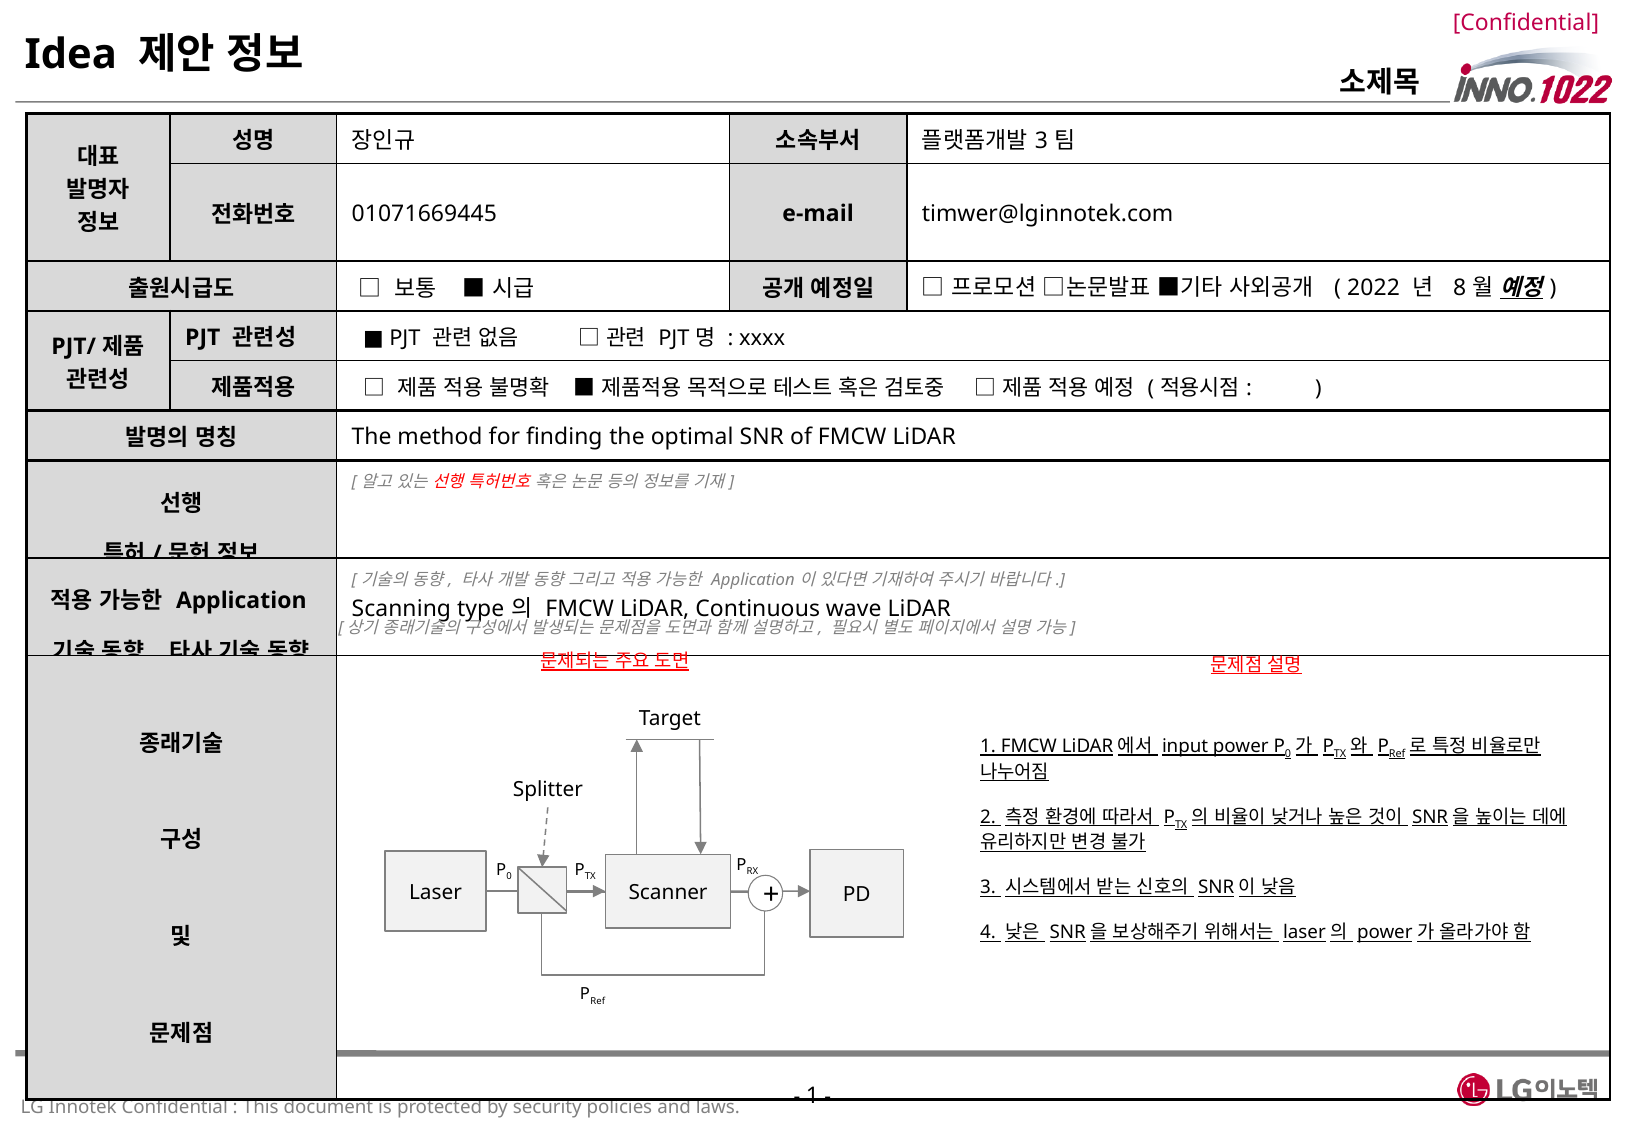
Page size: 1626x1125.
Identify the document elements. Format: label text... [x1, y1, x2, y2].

table_cell □프로모션 □논문발표 ■기타 사외공개 ( 2022 년 8월 예정) [908, 262, 1609, 310]
table_cell ■ PJT 관련 없음 □ 관련 PJT명 : xxxx [337, 312, 1609, 360]
table_cell timwer@lginnotek.com [908, 164, 1609, 260]
text_box - 1 - [728, 1073, 896, 1120]
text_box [384, 696, 904, 1012]
text_box 문제되는 주요 도면 [526, 641, 705, 679]
table_cell PJT/제품 관련성 [28, 312, 169, 409]
table_cell The method for finding the optimal SNR of FMCW LiDAR [337, 412, 1609, 459]
table_header 대표 발명자 정보 [28, 115, 169, 260]
table_header 소속부서 [730, 115, 906, 163]
table_header 장인규 [337, 115, 729, 163]
table_cell □ 제품 적용 불명확 ■ 제품적용 목적으로 테스트 혹은 검토중 □ 제품 적용 예정 (적용시점: ) [337, 361, 1609, 409]
table_cell 출원시급도 [28, 262, 336, 310]
table_cell □ 보통 ■ 시급 [337, 262, 729, 310]
text_box 1. FMCW LiDAR에서 input power P0가 PTX와 PRef로 특정 비율로만 나누어짐 2. 측정 환경에 따라서 PTX의 비율이 낮거나 높은 것이 SNR을 높이는 데에 유리하지만 변경 불가 3. 시스템에서 받는 신호의 SNR이 낮음 4. 낮은 SNR을 보상해주기 위해서는 laser의 power가 올라가야 함 [965, 726, 1606, 950]
table_cell [337, 656, 1609, 1098]
picture [1457, 1101, 1597, 1106]
table_header 플랫폼개발3팀 [908, 115, 1609, 163]
table_cell [알고 있는 선행 특허번호 혹은 논문 등의 정보를 기재] [337, 462, 1609, 557]
table_cell 선행 특허/문헌 정보 [28, 462, 336, 557]
table_cell 적용 가능한 Application기술 동향, 타사 기술 동향 [28, 559, 336, 655]
table_cell 제품적용 [171, 361, 336, 409]
table_cell 공개 예정일 [730, 262, 906, 310]
table_header 성명 [171, 115, 336, 163]
table_cell [기술의 동향, 타사 개발 동향 그리고 적용 가능한 Application이 있다면 기재하여 주시기 바랍니다.] Scanning type의 FMCW LiDAR, Continuous wave LiDAR [337, 559, 1609, 655]
table_cell 전화번호 [171, 164, 336, 260]
table_cell 종래기술 구성 및 문제점 [28, 656, 336, 1098]
table_cell PJT 관련성 [171, 312, 336, 360]
table_cell 01071669445 [337, 164, 729, 260]
picture [1450, 41, 1615, 108]
table_cell e-mail [730, 164, 906, 260]
text_box Idea 제안 정보 [9, 19, 319, 84]
text_box 문제점 설명 [1195, 645, 1317, 683]
table_cell 발명의 명칭 [28, 412, 336, 459]
list 소제목 [1229, 55, 1436, 102]
text_box [상기 종래기술의 구성에서 발생되는 문제점을 도면과 함께 설명하고, 필요시 별도 페이지에서 설명 가능] [323, 609, 1415, 645]
